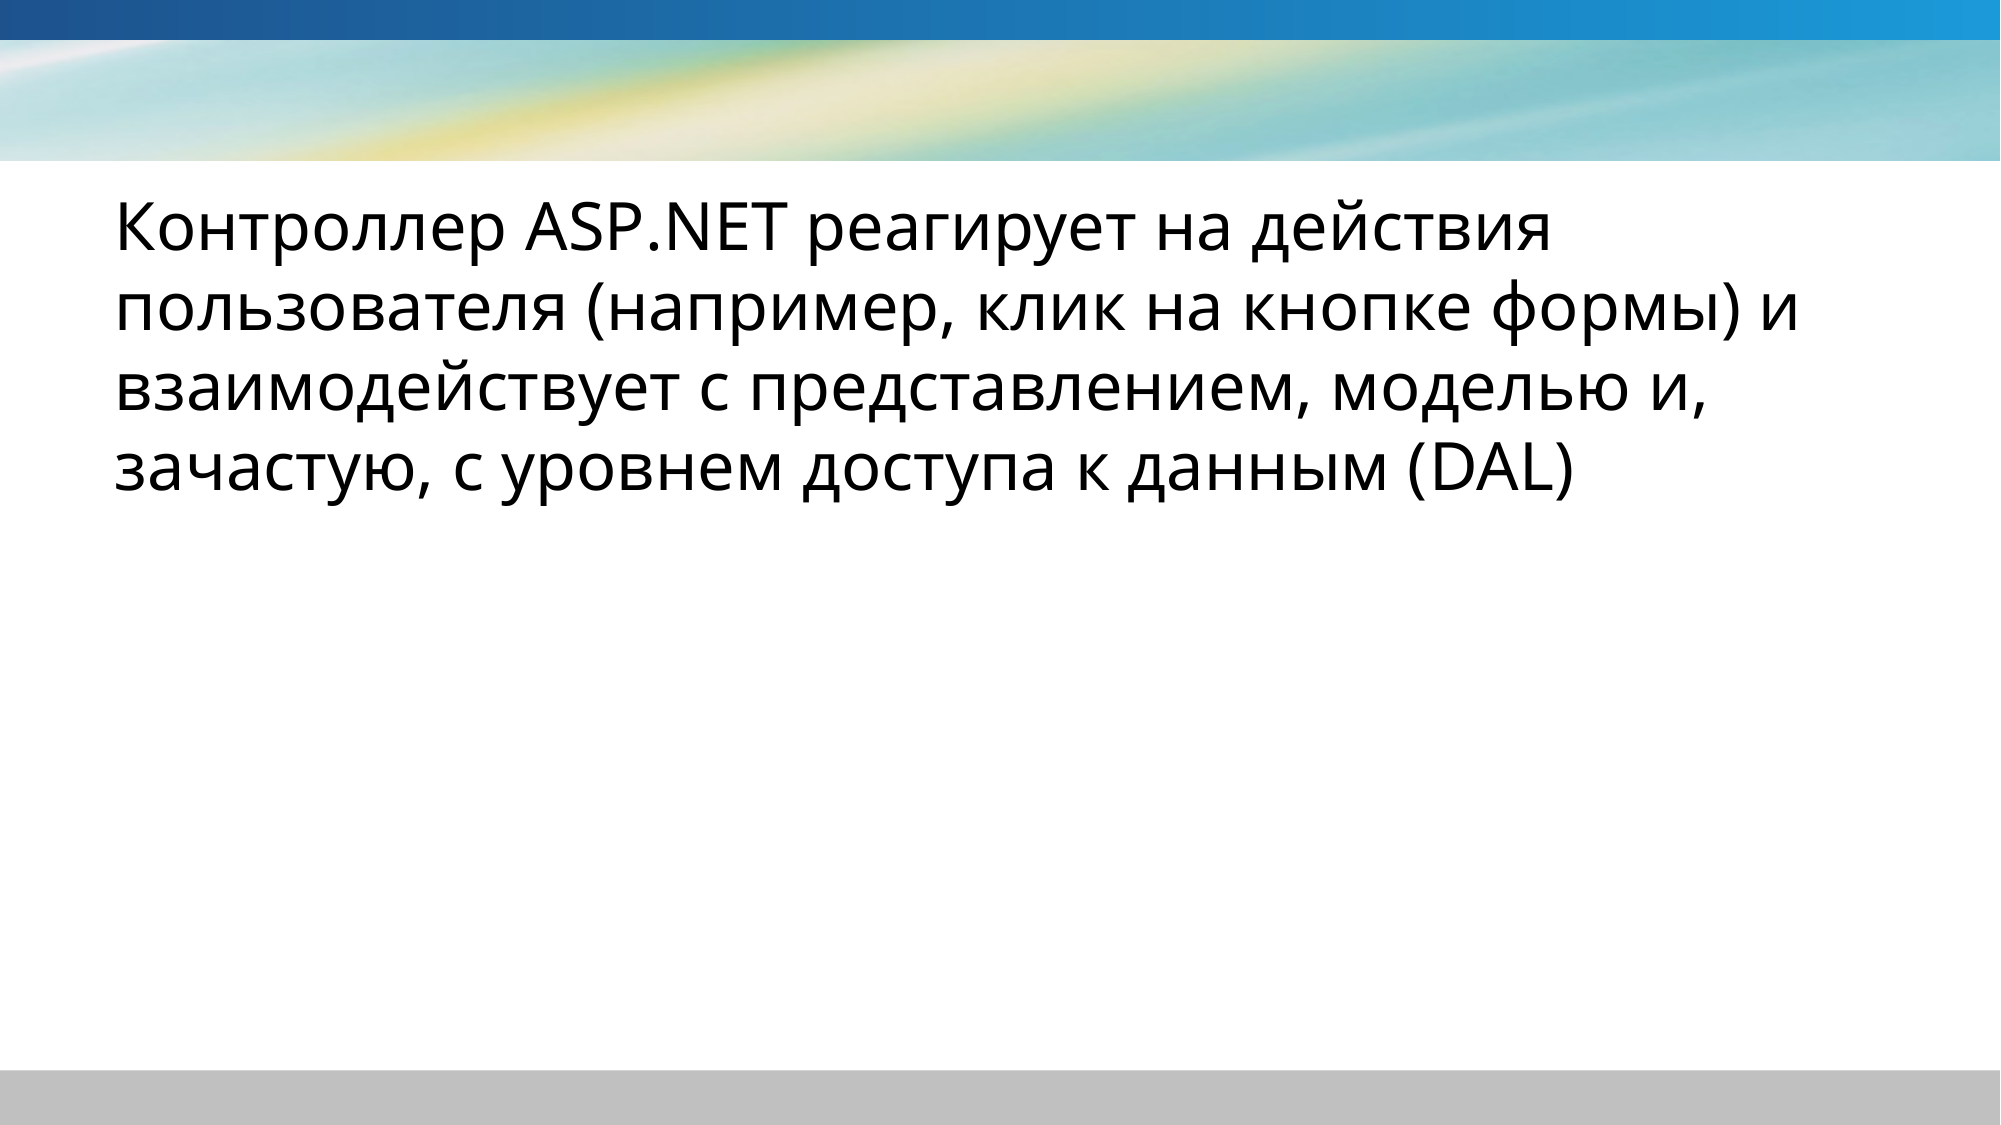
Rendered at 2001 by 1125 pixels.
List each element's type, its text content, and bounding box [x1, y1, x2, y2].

list Контроллер ASP.NET реагирует на действия пользователя (например, клик на кнопке формы) и взаимодействует с представлением, моделью и, зачастую, с уровнем доступа к данным (DAL) [99, 176, 1901, 1038]
picture [0, 39, 2000, 161]
